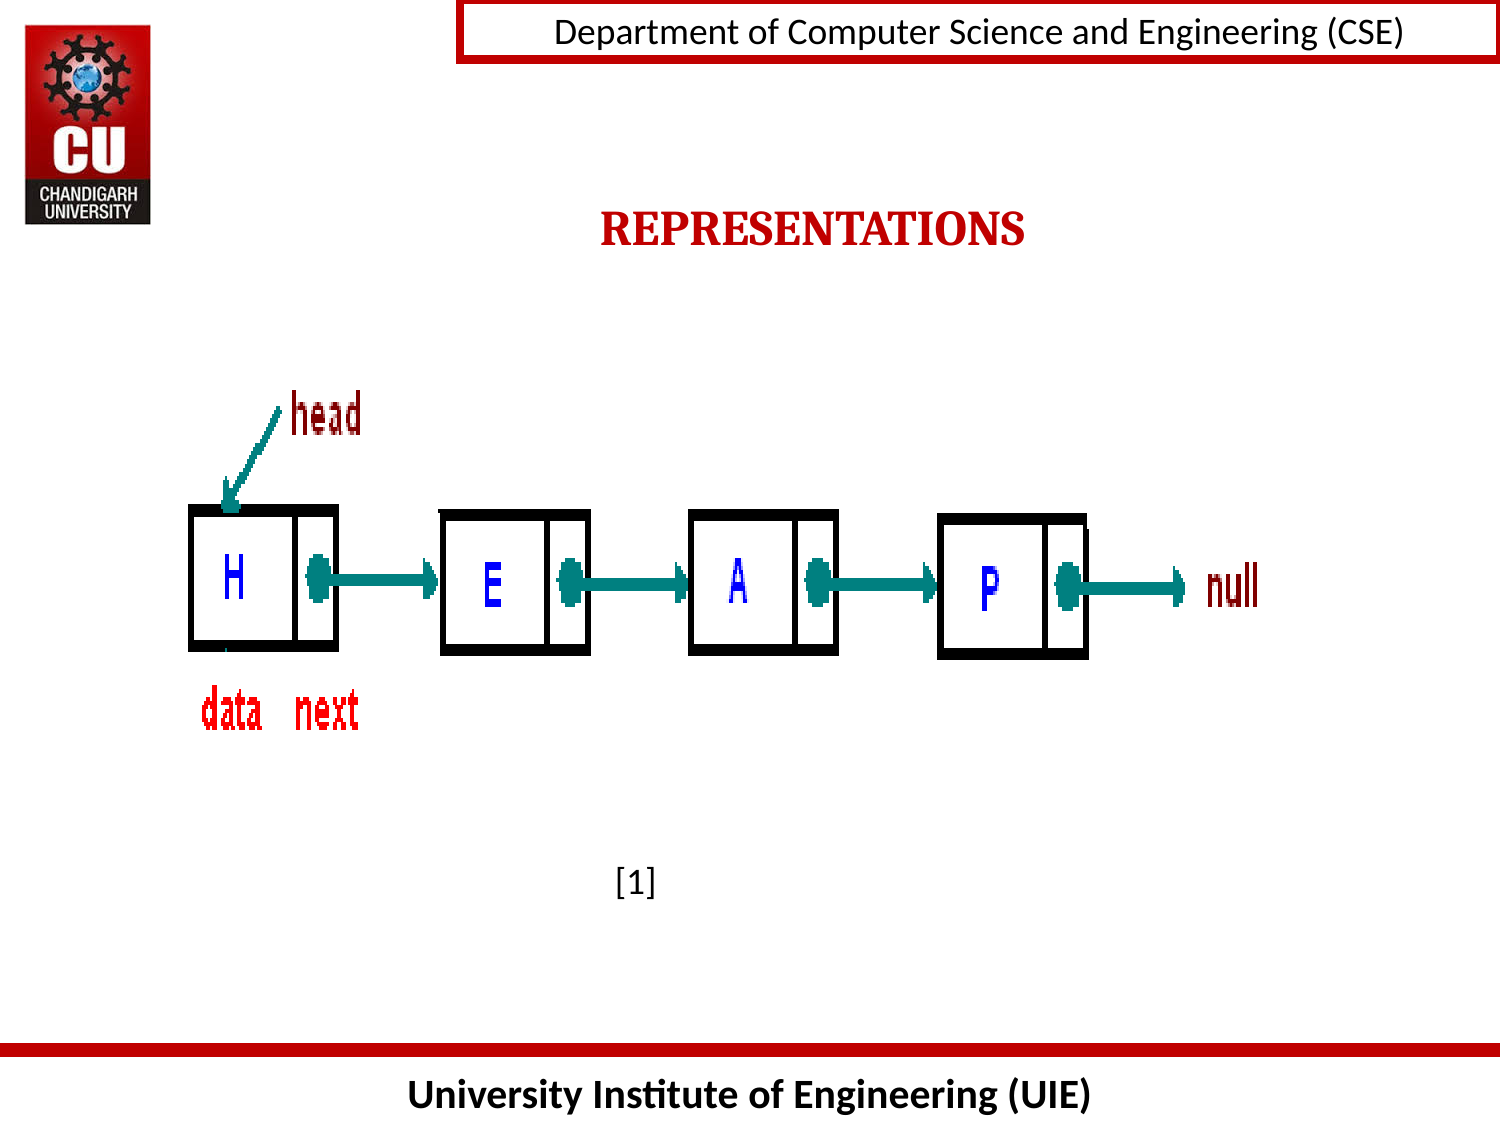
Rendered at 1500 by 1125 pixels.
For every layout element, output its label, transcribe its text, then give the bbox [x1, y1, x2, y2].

title REPRESENTATIONS [162, 174, 1463, 275]
text_box [1] [600, 849, 713, 910]
picture [24, 24, 151, 225]
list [174, 337, 1326, 801]
